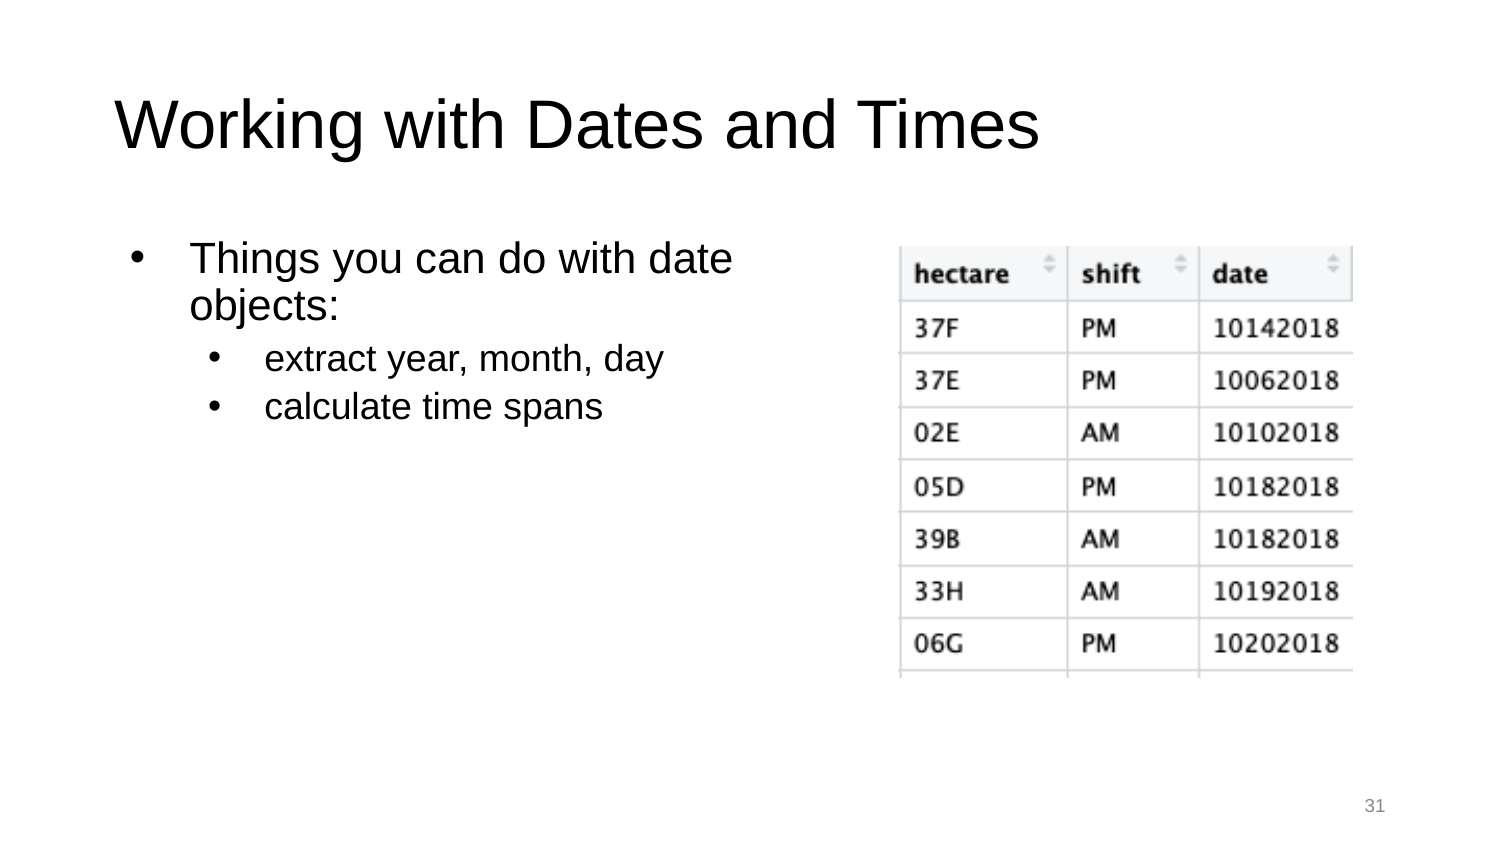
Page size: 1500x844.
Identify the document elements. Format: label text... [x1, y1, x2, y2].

slide_number 31 [1059, 782, 1397, 827]
picture [898, 246, 1354, 678]
title Working with Dates and Times [103, 44, 1397, 208]
list Things you can do with date objects: extract year, month, day calculate time spans [103, 224, 762, 722]
